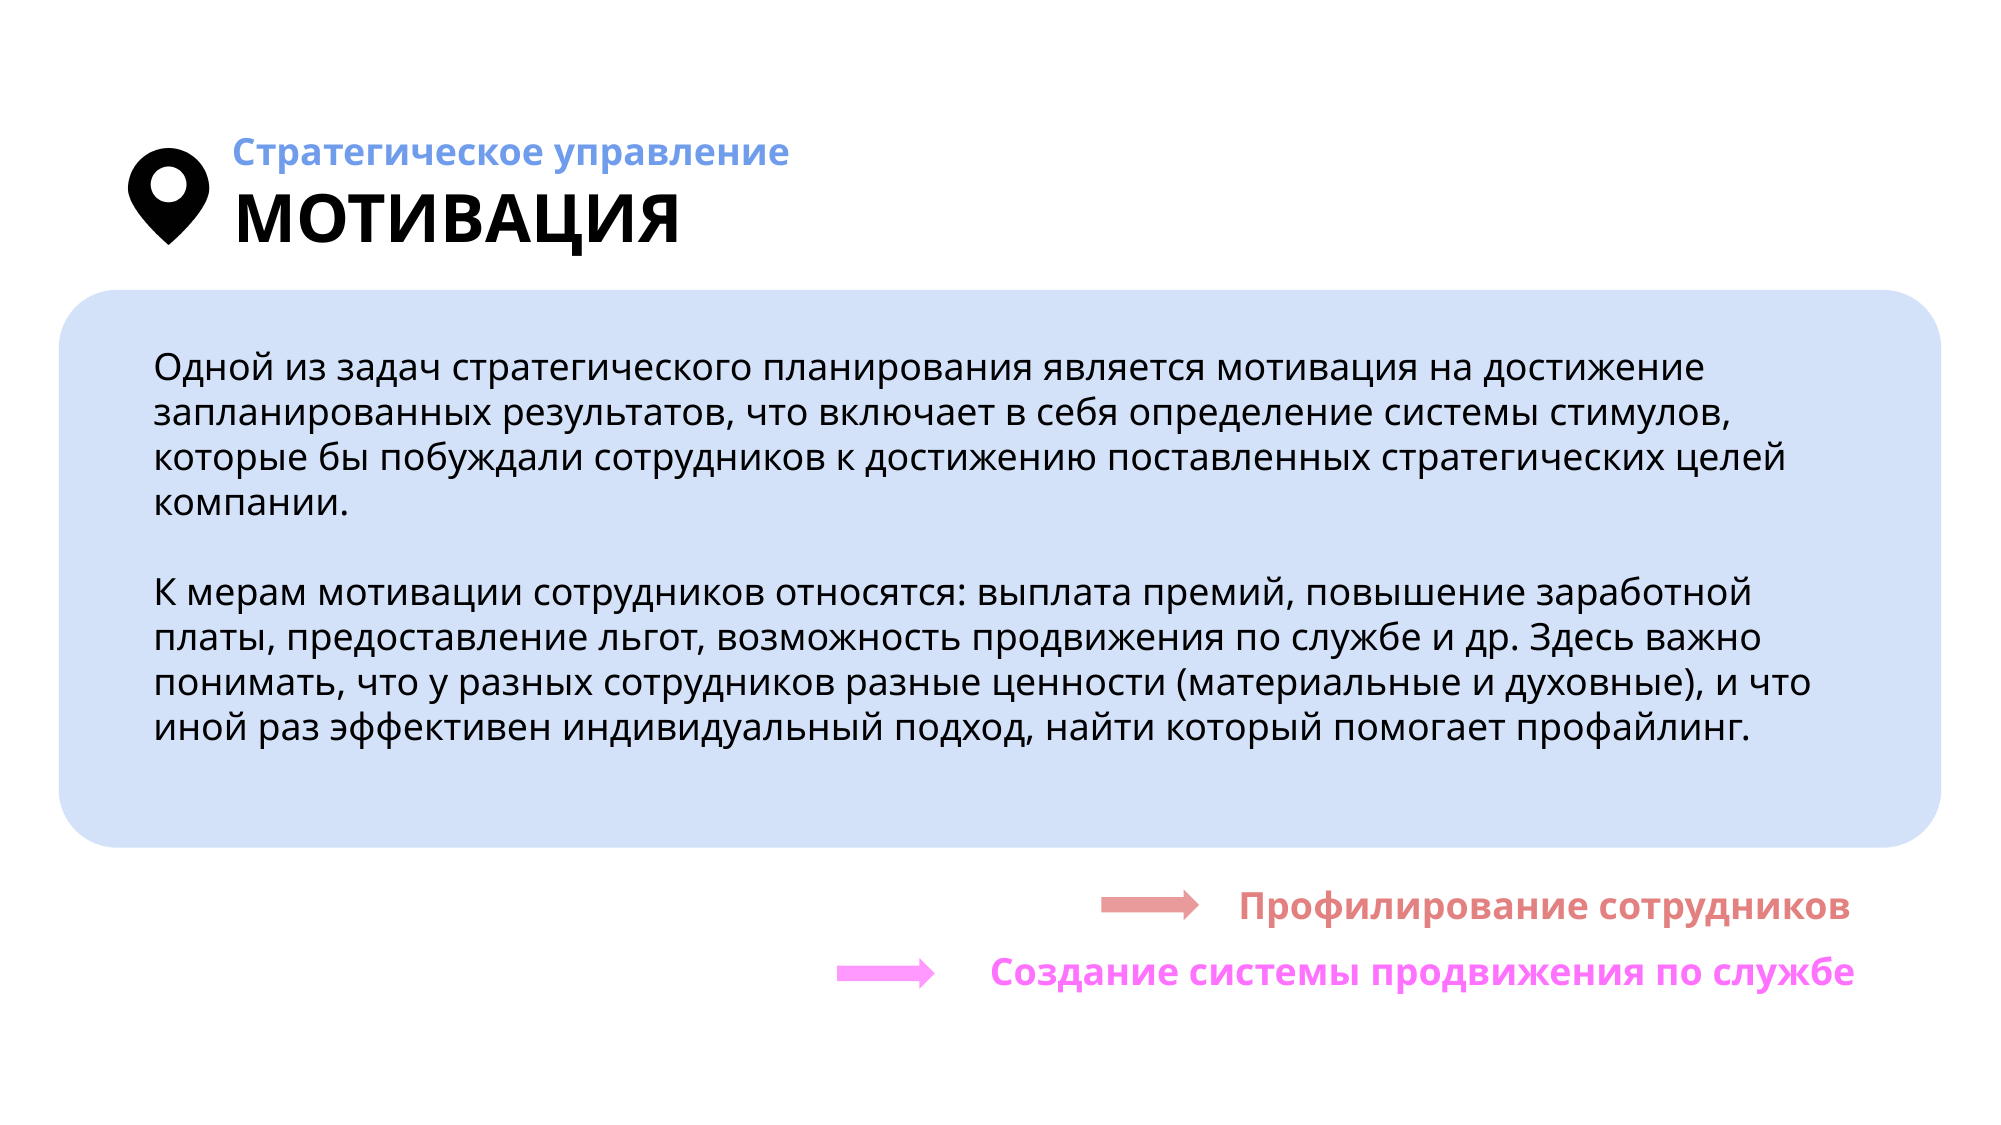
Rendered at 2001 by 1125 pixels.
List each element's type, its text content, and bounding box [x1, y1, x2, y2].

picture [120, 148, 217, 245]
text_box [57, 288, 1943, 849]
text_box [54, 168, 935, 295]
text_box Создание системы продвижения по службе [609, 932, 1881, 1015]
text_box Профилирование сотрудников [1181, 866, 1877, 932]
text_box Одной из задач стратегического планирования является мотивация на достижение запланированных результатов, что включает в себя определение системы стимулов, которые бы побуждали сотрудников к достижению поставленных стратегических целей компании. К мерам мотивации сотрудников относятся: выплата премий, повышение заработной платы, предоставление льгот, возможность продвижения по службе и др. Здесь важно понимать, что у разных сотрудников разные ценности (материальные и духовные), и что иной раз эффективен индивидуальный подход, найти который помогает профайлинг. [138, 335, 1862, 756]
text_box Стратегическое управление [216, 123, 1000, 184]
text_box [1101, 897, 1181, 913]
